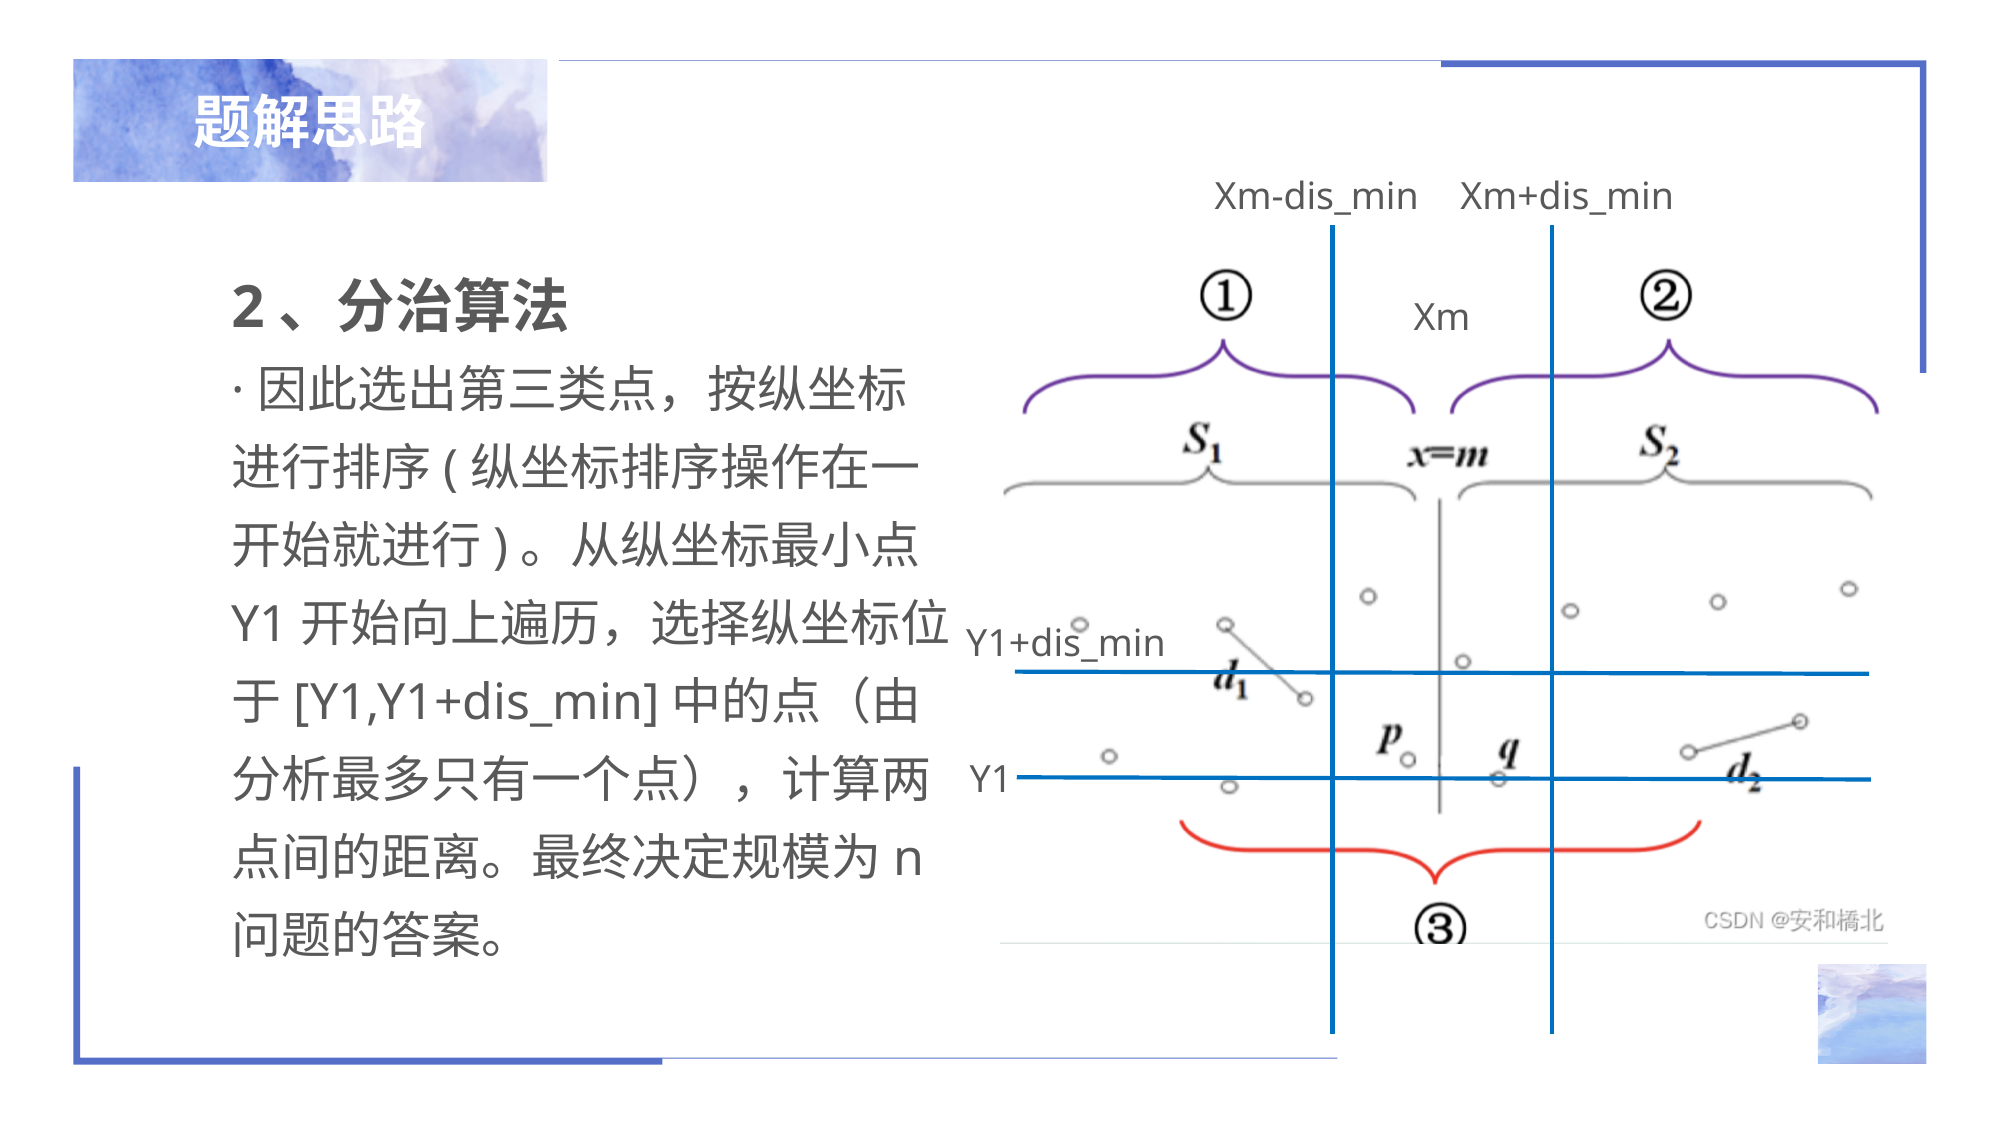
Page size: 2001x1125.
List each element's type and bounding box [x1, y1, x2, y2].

picture [1333, 257, 1551, 671]
text_box [73, 59, 1927, 1066]
picture [1333, 674, 1551, 777]
picture [1552, 257, 1888, 947]
picture [1000, 257, 1332, 947]
picture [1333, 780, 1551, 947]
